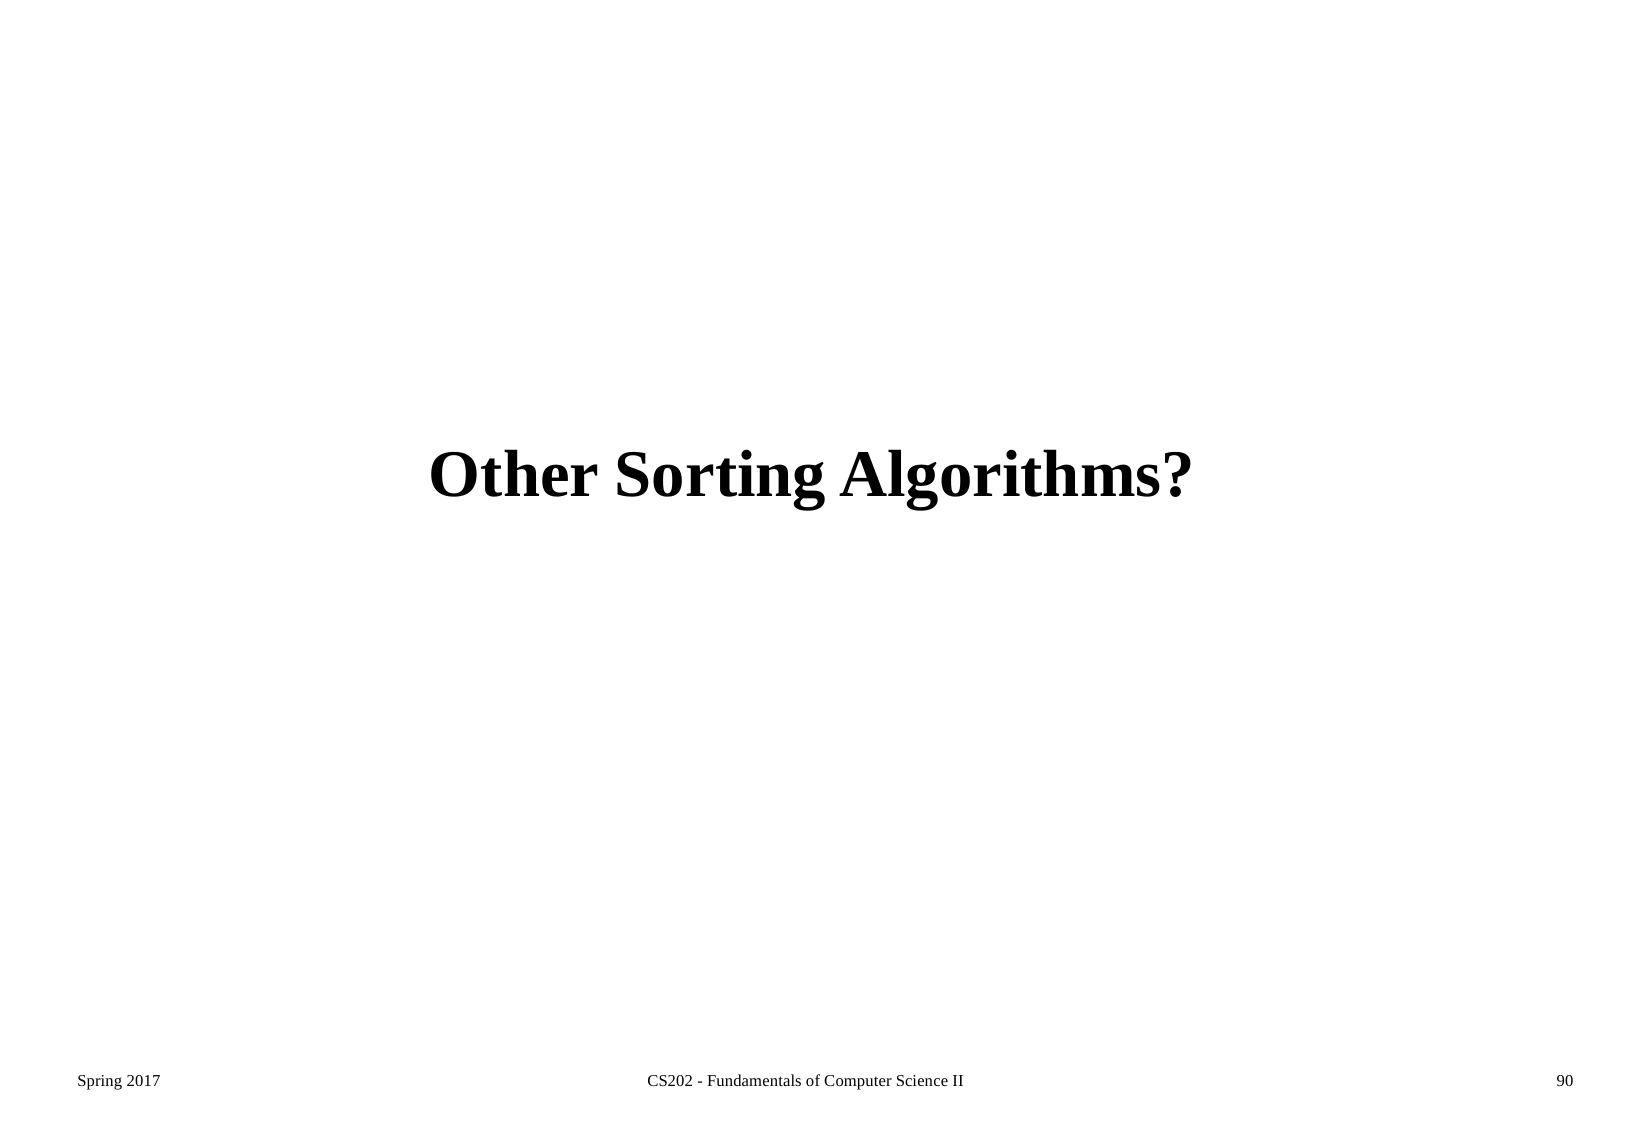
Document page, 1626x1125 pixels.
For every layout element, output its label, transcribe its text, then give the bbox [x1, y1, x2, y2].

slide_number 90 [1249, 1062, 1589, 1101]
title Other Sorting Algorithms? [121, 349, 1504, 591]
footer CS202 - Fundamentals of Computer Science II [500, 1062, 1111, 1101]
slide_number Spring 2017 [62, 1062, 402, 1101]
